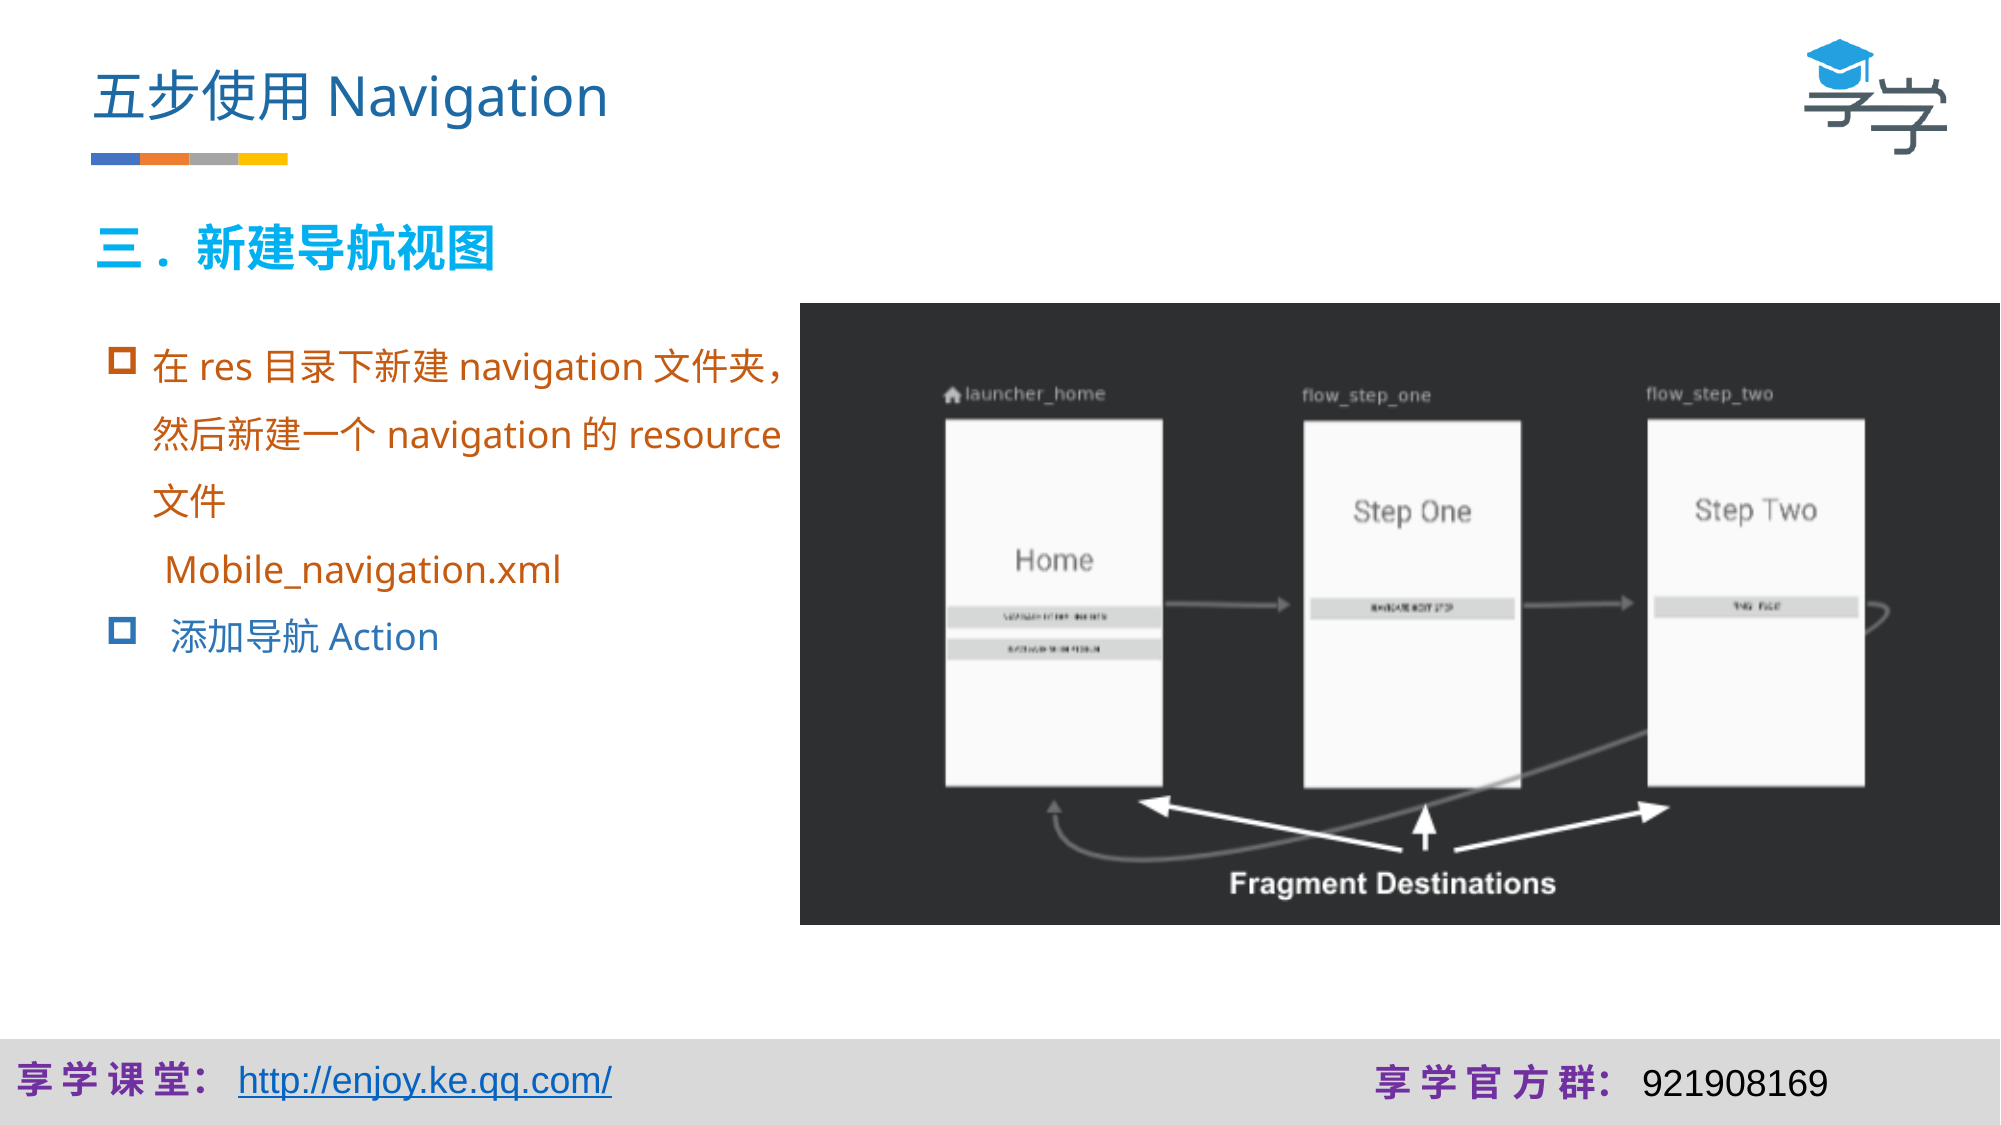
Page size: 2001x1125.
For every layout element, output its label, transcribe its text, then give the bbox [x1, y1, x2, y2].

picture [799, 303, 2000, 925]
text_box 五步使用Navigation [91, 60, 992, 128]
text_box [90, 152, 288, 166]
text_box 在res目录下新建navigation文件夹，然后新建一个navigation的resource文件 Mobile_navigation.xml 添加导航Action [90, 313, 799, 666]
text_box 三. 新建导航视图 [80, 208, 511, 284]
picture [1799, 20, 1952, 173]
